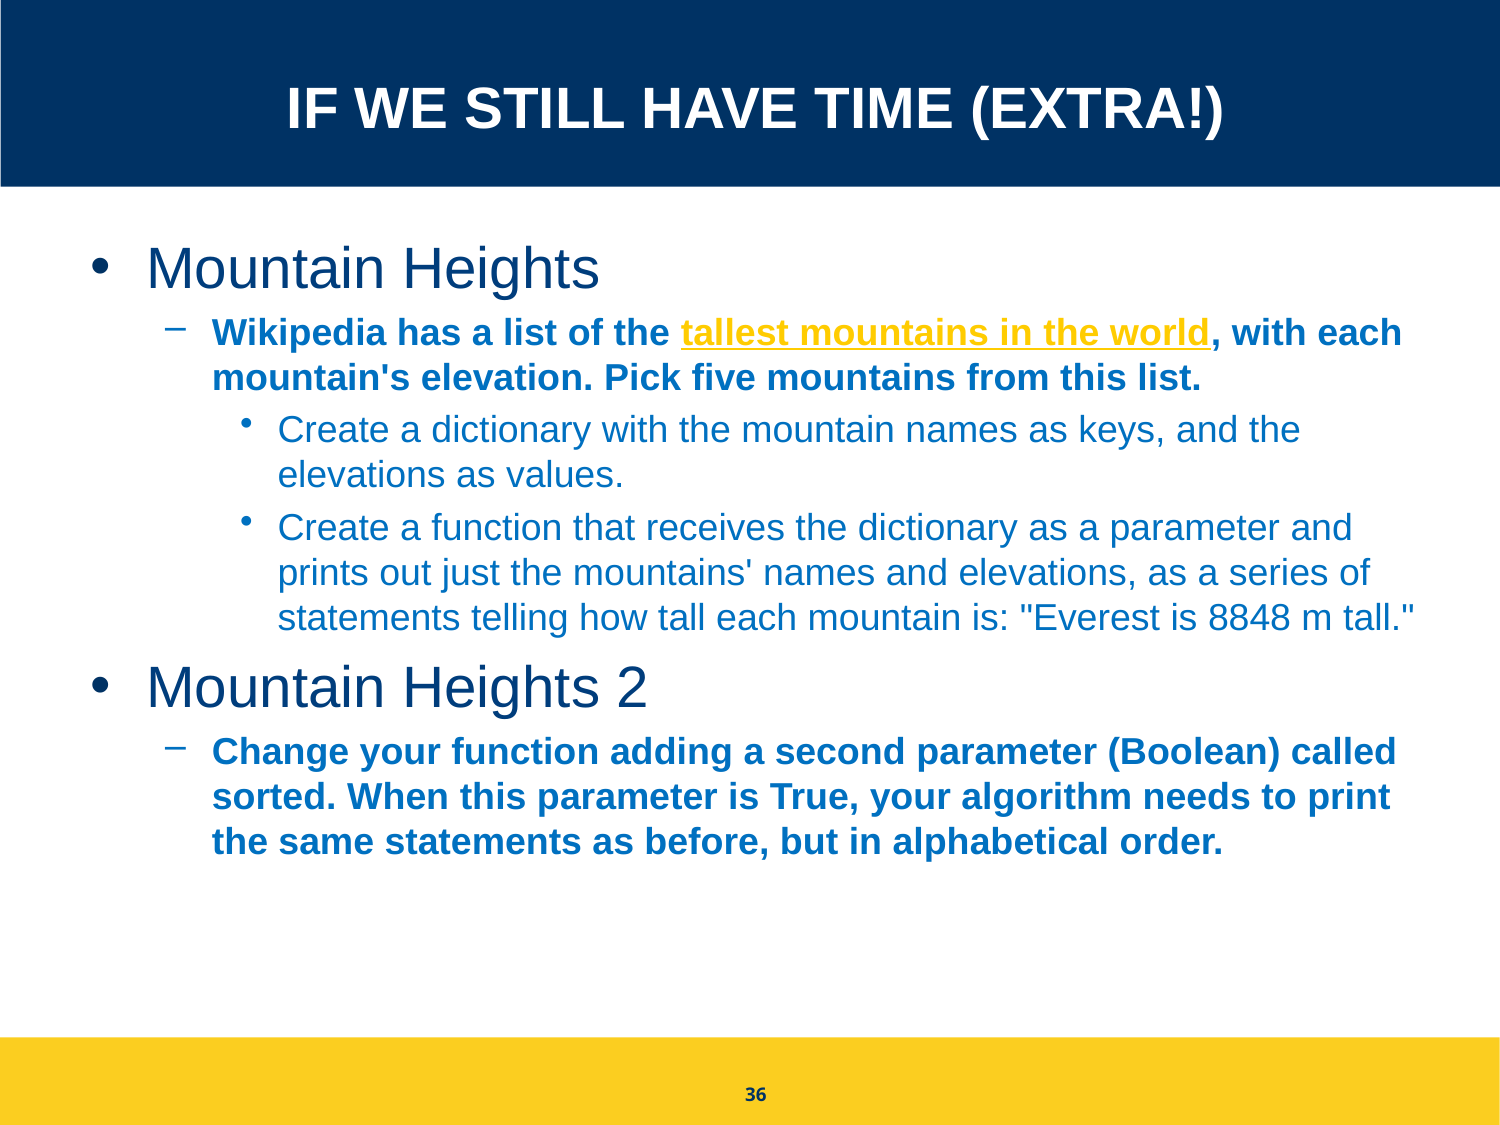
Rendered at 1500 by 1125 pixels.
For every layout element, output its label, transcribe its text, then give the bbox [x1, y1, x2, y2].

slide_number 36 [599, 1074, 913, 1125]
list Mountain Heights Wikipedia has a list of the tallest mountains in the world, with each mountain's elevation. Pick five mountains from this list. Create a dictionary with the mountain names as keys, and the elevations as values. Create a function that receives the dictionary as a parameter and prints out just the mountains' names and elevations, as a series of statements telling how tall each mountain is: "Everest is 8848 m tall." Mountain Heights 2 Change your function adding a second parameter (Boolean) called sorted. When this parameter is True, your algorithm needs to print the same statements as before, but in alphabetical order. [74, 222, 1438, 1044]
title If we still have time (Extra!) [74, 23, 1438, 187]
